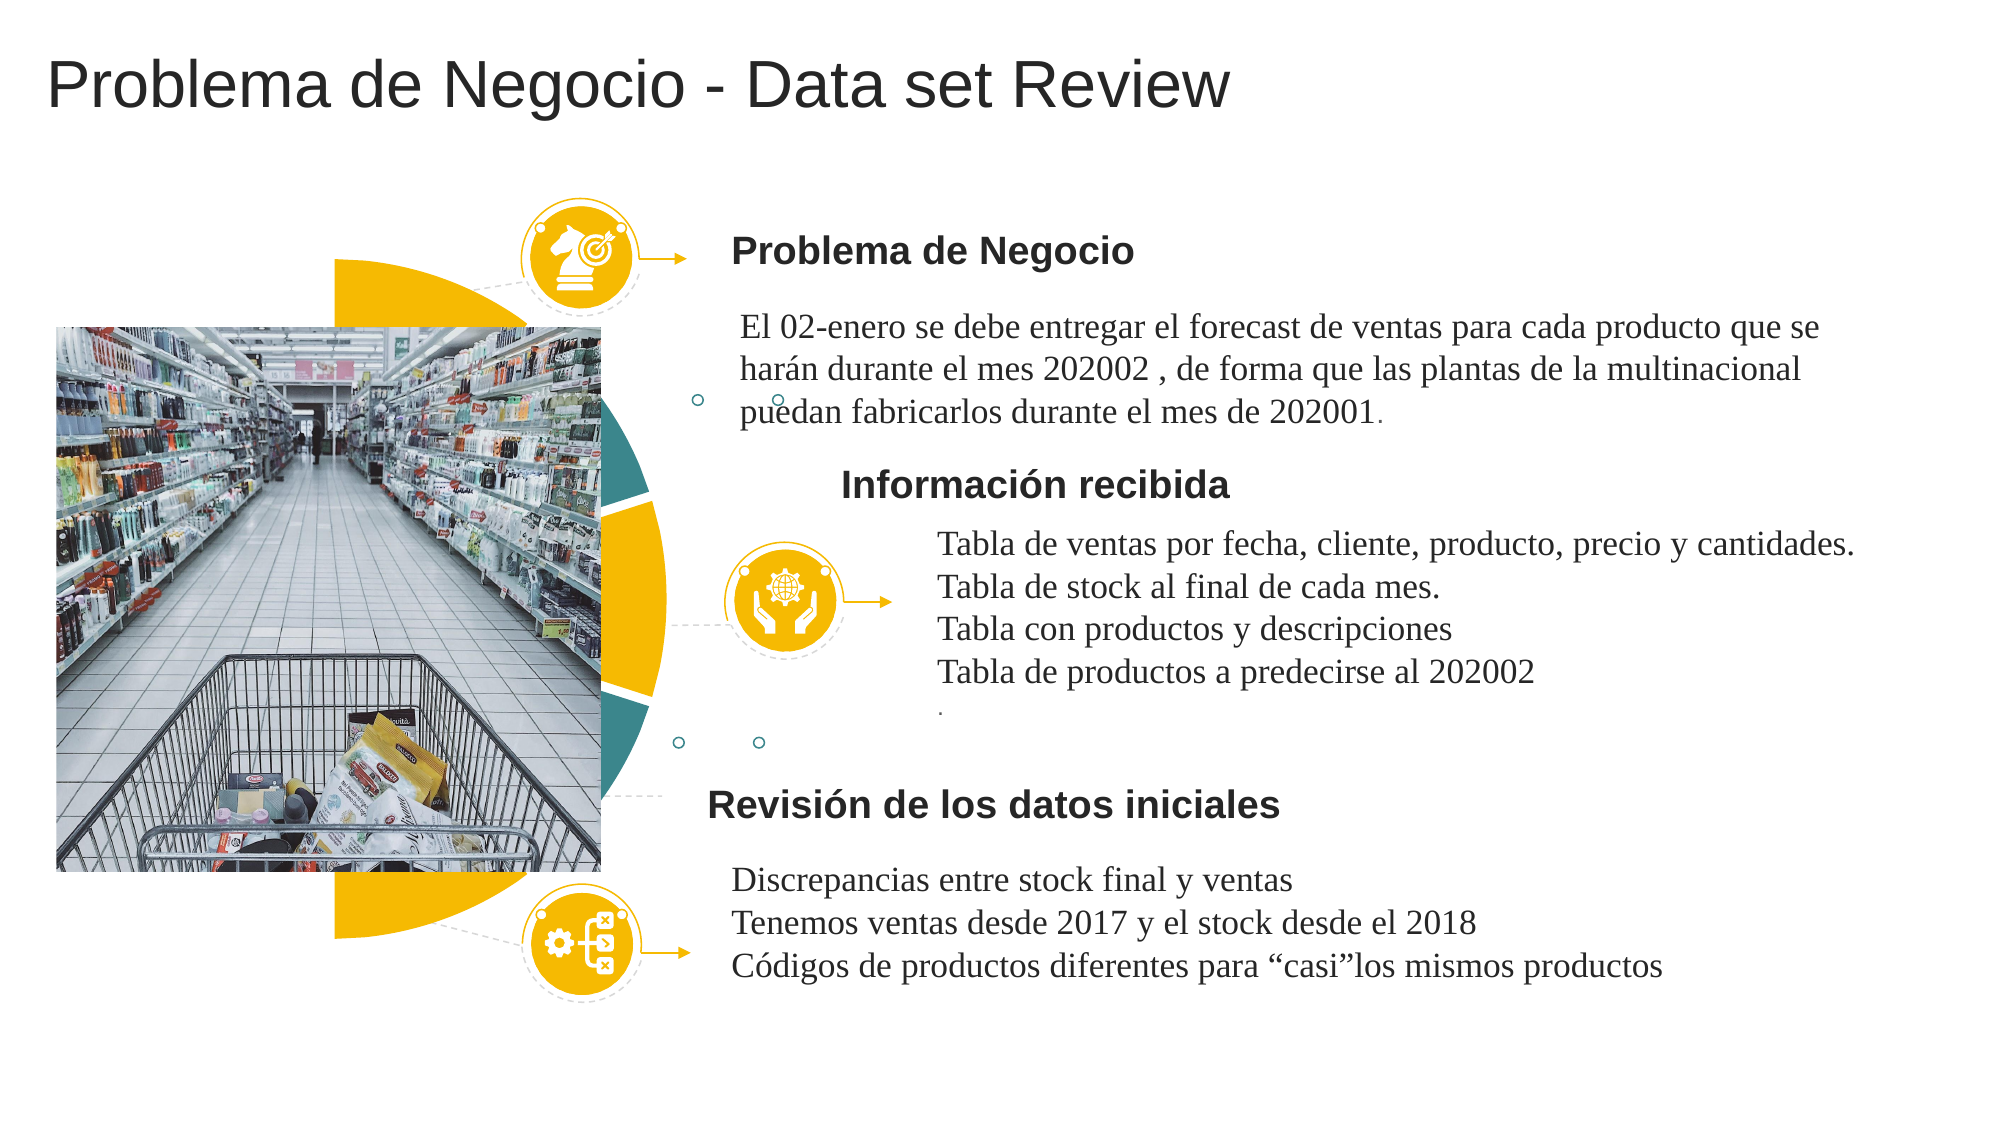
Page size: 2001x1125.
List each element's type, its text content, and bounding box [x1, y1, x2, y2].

picture [56, 326, 602, 872]
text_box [334, 194, 1942, 1006]
title Problema de Negocio - Data set Review [31, 31, 1969, 132]
